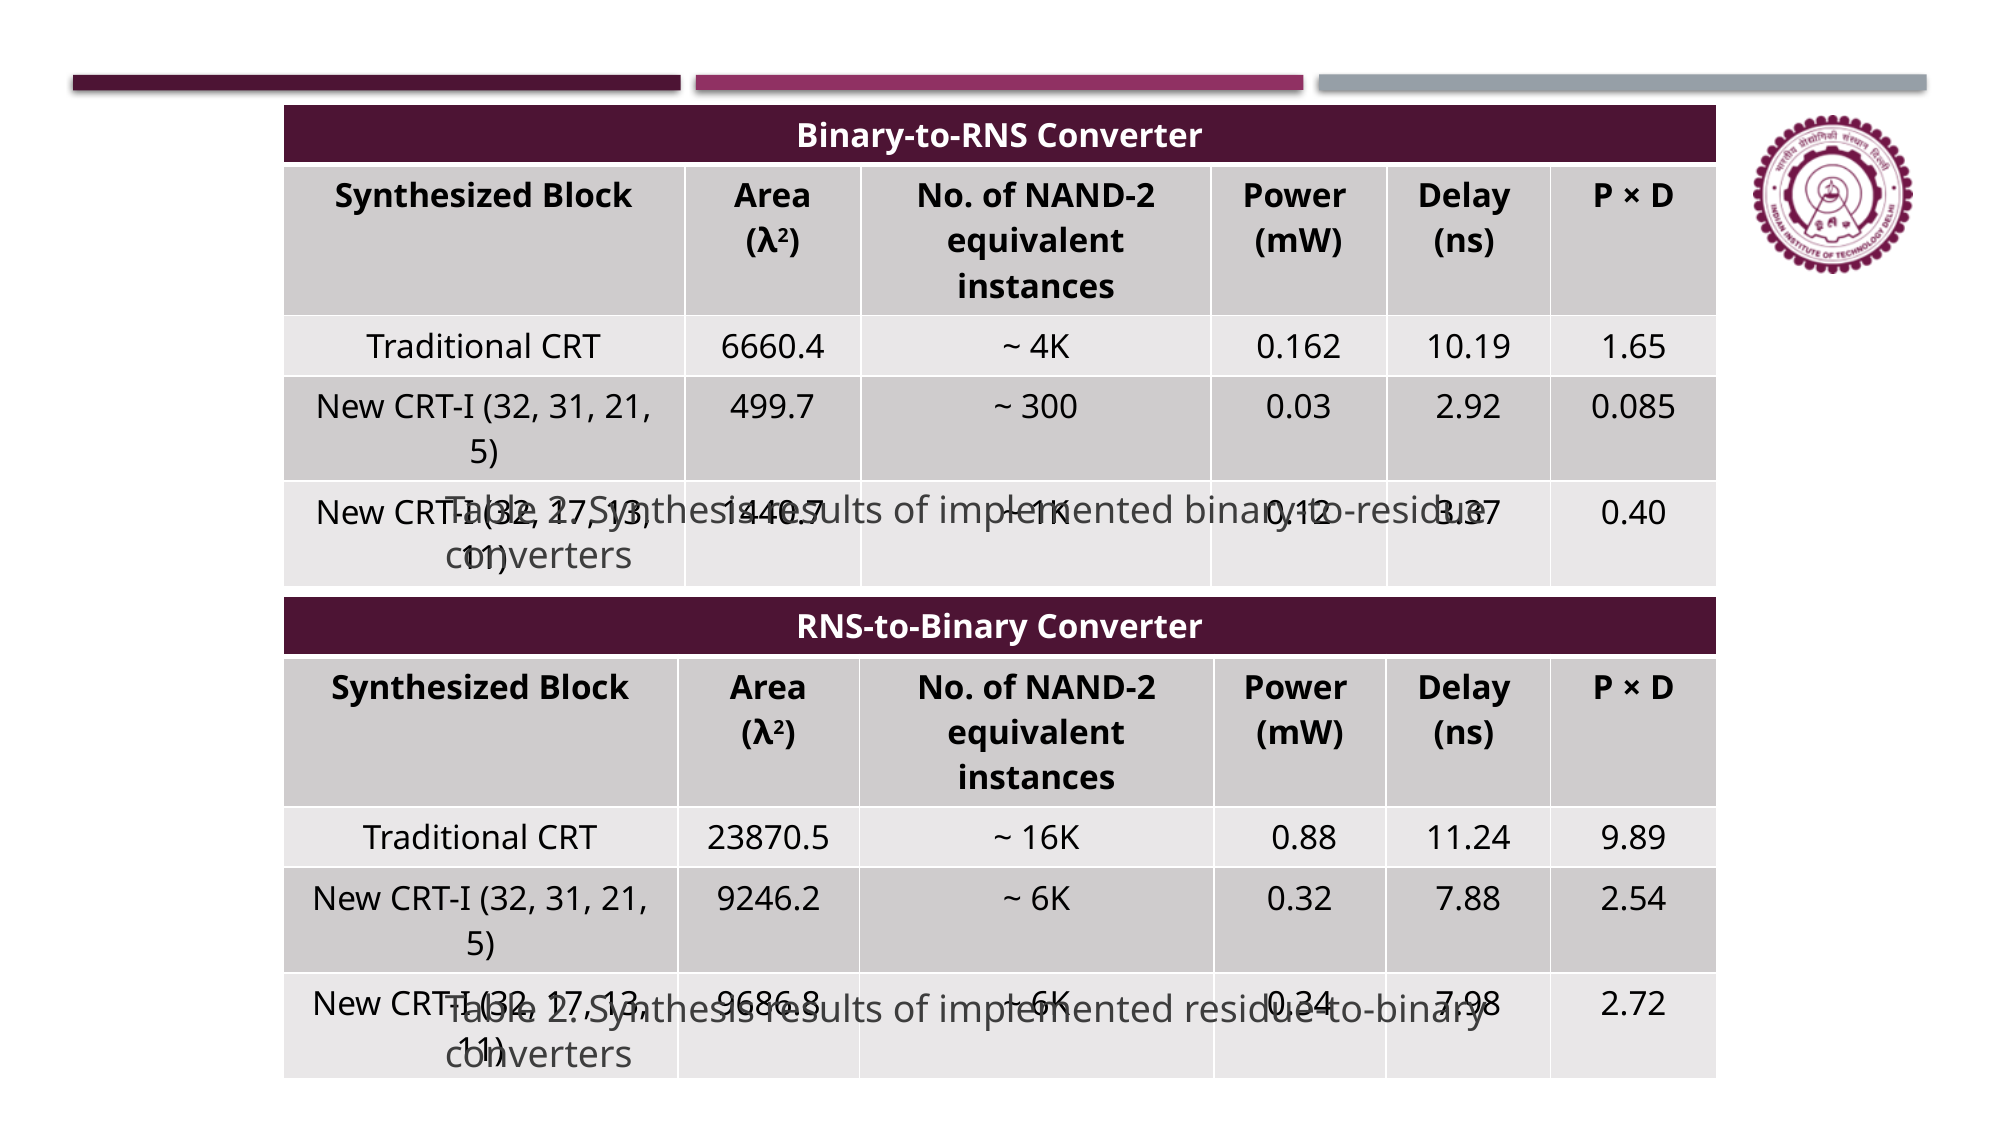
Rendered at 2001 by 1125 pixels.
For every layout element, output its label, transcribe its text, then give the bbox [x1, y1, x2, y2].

table_cell Traditional CRT [284, 316, 684, 375]
table_cell ~ 16K [860, 808, 1213, 866]
table_cell 10.19 [1388, 316, 1550, 375]
table_cell ~ 4K [862, 316, 1210, 375]
table_cell Delay (ns) [1388, 167, 1550, 315]
table_cell Traditional CRT [284, 808, 677, 866]
table_cell 0.40 [1551, 482, 1716, 586]
table_cell No. of NAND-2 equivalent instances [860, 659, 1213, 806]
table_cell 1.65 [1551, 316, 1716, 375]
table_cell 0.32 [1215, 868, 1385, 972]
table_cell Area (λ2) [679, 659, 859, 806]
table_cell 23870.5 [679, 808, 859, 866]
table_cell P × D [1551, 659, 1716, 806]
table_cell 9.89 [1551, 808, 1716, 866]
table_cell 2.92 [1388, 377, 1550, 478]
table_cell New CRT-I (32, 17, 13, 11) [284, 974, 677, 1078]
picture [1753, 114, 1913, 274]
table_cell Area (λ2) [686, 167, 860, 315]
table_cell Delay (ns) [1387, 659, 1550, 806]
table_cell 2.54 [1551, 868, 1716, 972]
table_cell Synthesized Block [284, 167, 684, 315]
table_cell 2.72 [1551, 974, 1716, 1078]
table_cell P × D [1551, 167, 1716, 315]
table_cell 499.7 [686, 377, 860, 478]
table_cell 6660.4 [686, 316, 860, 375]
table_header Binary-to-RNS Converter [284, 105, 1716, 162]
table_cell 7.88 [1387, 868, 1550, 972]
table_cell 11.24 [1387, 808, 1550, 866]
table_cell Power (mW) [1212, 167, 1386, 315]
table_cell New CRT-I (32, 31, 21, 5) [284, 868, 677, 972]
table_cell 9246.2 [679, 868, 859, 972]
table_cell ~ 300 [862, 377, 1210, 478]
table_cell Synthesized Block [284, 659, 677, 806]
table_cell New CRT-I (32, 31, 21, 5) [284, 377, 684, 480]
table_cell 0.162 [1212, 316, 1386, 375]
table_cell No. of NAND-2 equivalent instances [862, 167, 1210, 315]
table_cell 0.085 [1551, 377, 1716, 480]
text_box Table 2. Synthesis results of implemented residue-to-binary converters [430, 977, 1570, 1083]
table_cell New CRT-I (32, 17, 13, 11) [284, 482, 684, 586]
table_header RNS-to-Binary Converter [284, 597, 1716, 654]
table_cell ~ 6K [860, 868, 1213, 972]
text_box Table 2. Synthesis results of implemented binary-to-residue converters [430, 478, 1570, 584]
table_cell 0.88 [1215, 808, 1385, 866]
table_cell 0.03 [1212, 377, 1386, 478]
table_cell Power (mW) [1215, 659, 1385, 806]
